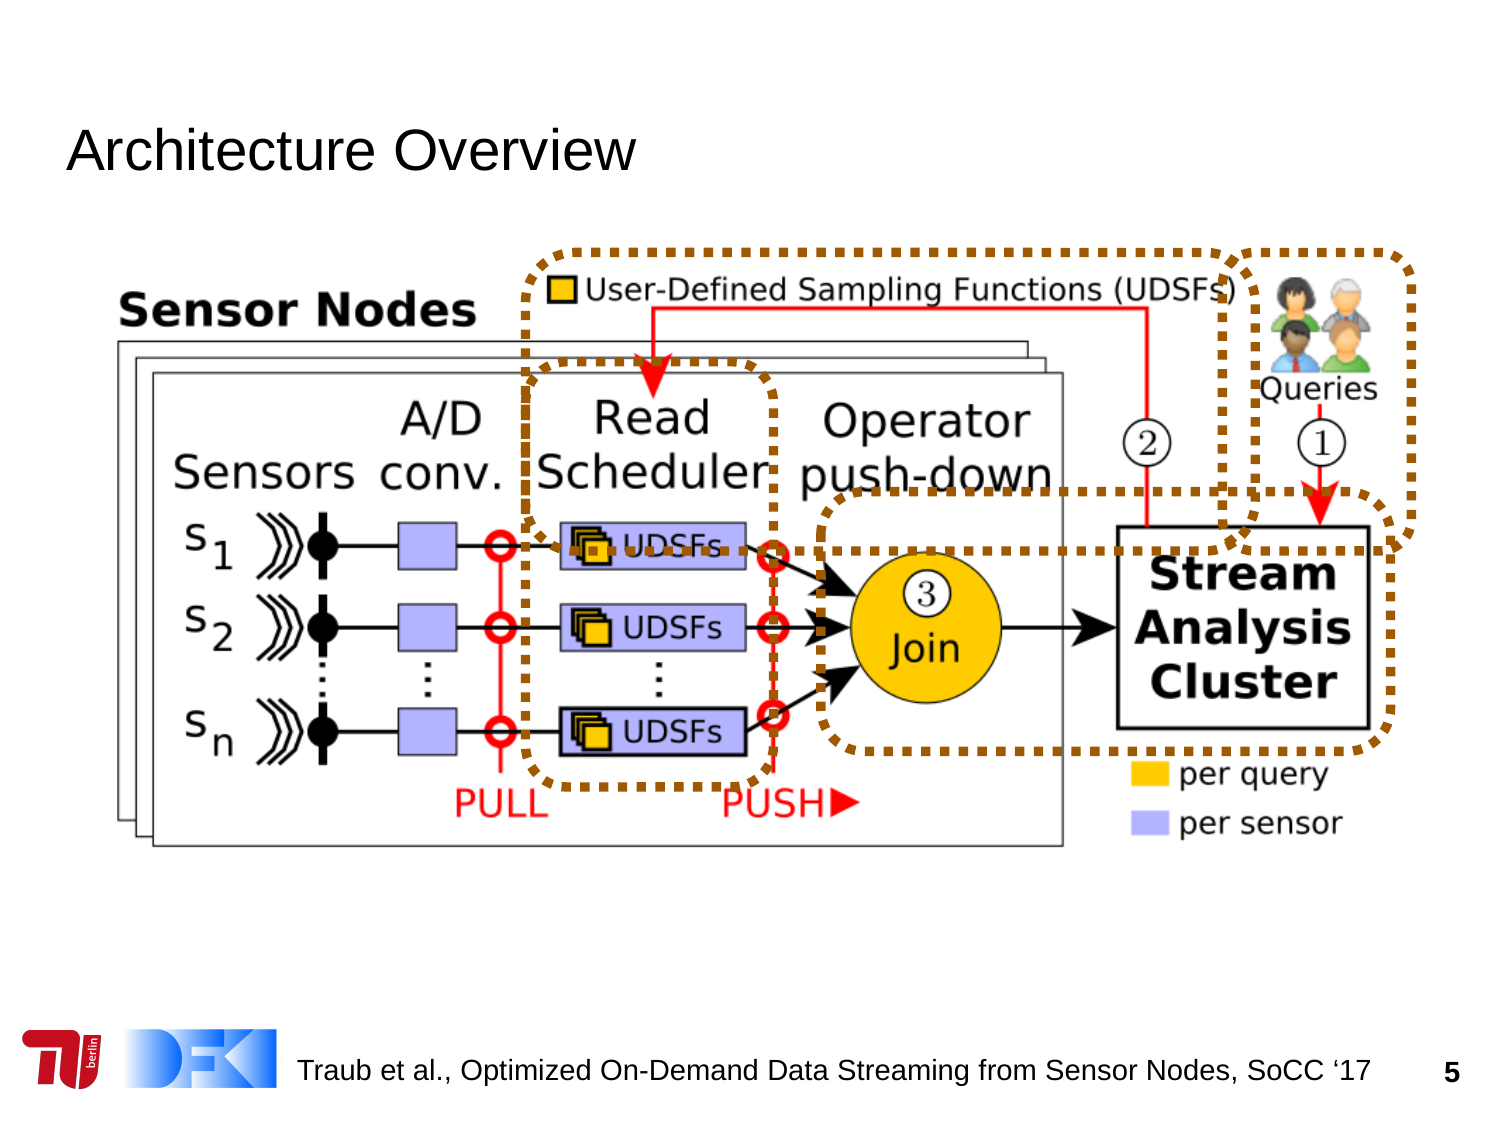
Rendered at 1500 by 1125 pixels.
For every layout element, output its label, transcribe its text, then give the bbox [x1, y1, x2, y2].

picture [0, 1030, 101, 1097]
text_box [1390, 251, 1414, 550]
title Architecture Overview [51, 97, 1449, 223]
picture [123, 1029, 282, 1088]
slide_number 5 [1385, 1027, 1476, 1114]
picture [109, 252, 1391, 850]
